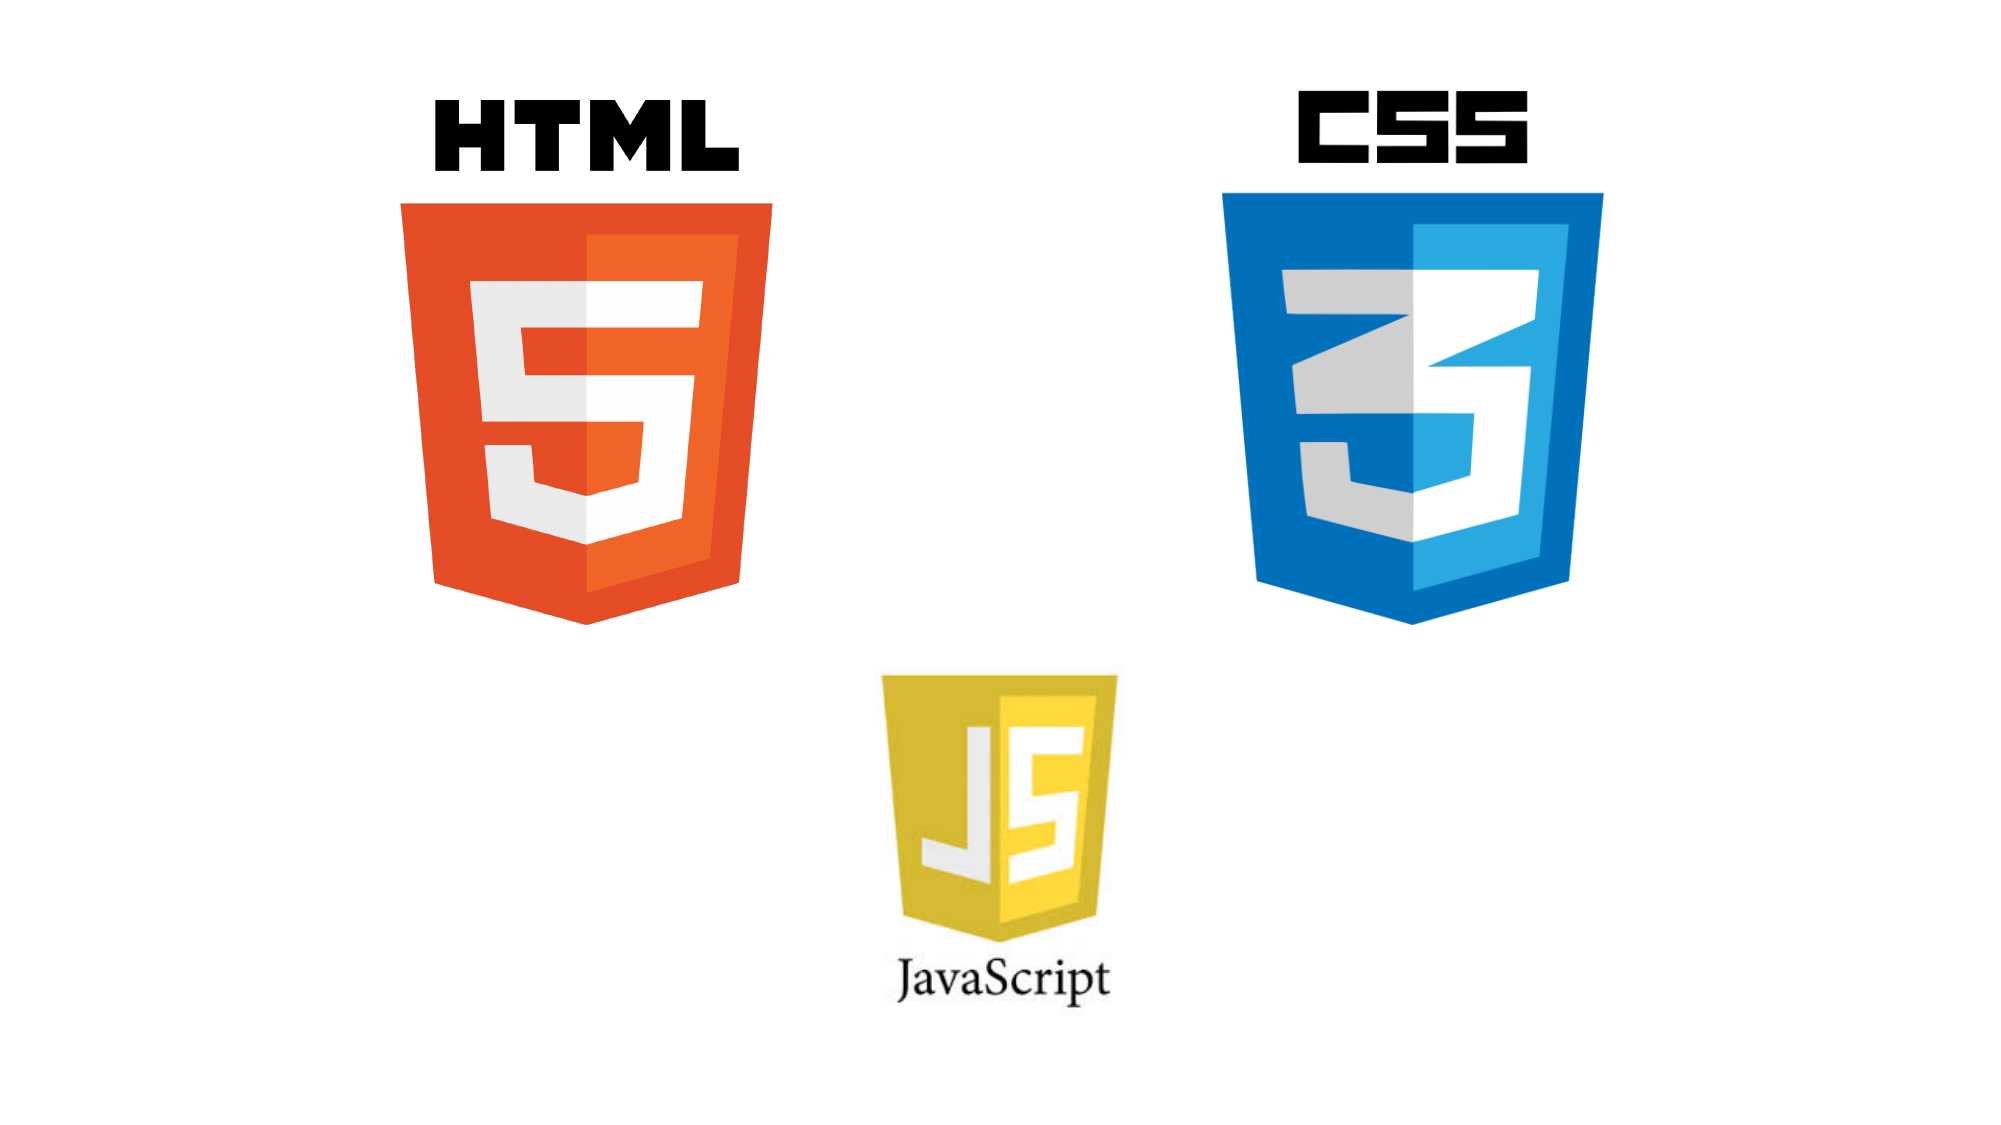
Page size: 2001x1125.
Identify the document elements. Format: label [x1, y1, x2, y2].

picture [1222, 90, 1604, 625]
picture [324, 100, 849, 625]
picture [824, 665, 1176, 1017]
